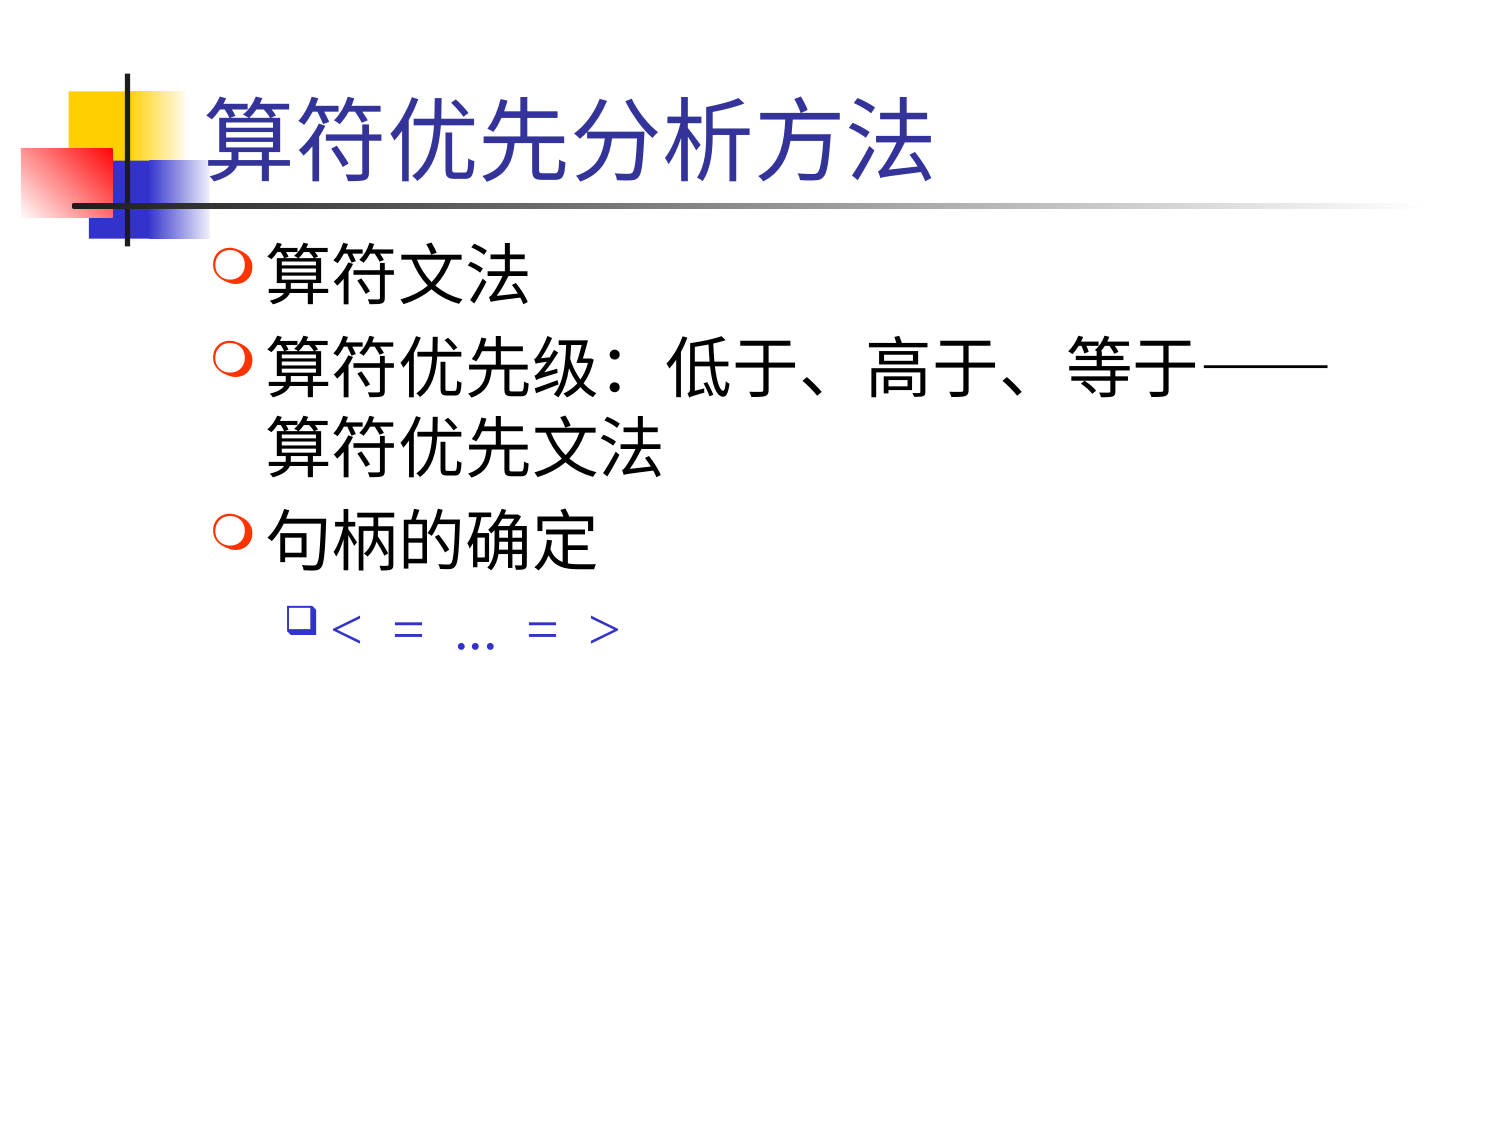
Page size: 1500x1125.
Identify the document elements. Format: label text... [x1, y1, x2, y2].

title 算符优先分析方法 [188, 12, 1468, 200]
list 算符文法 算符优先级：低于、高于、等于—— 算符优先文法 句柄的确定 < = ... = > [193, 224, 1469, 1000]
